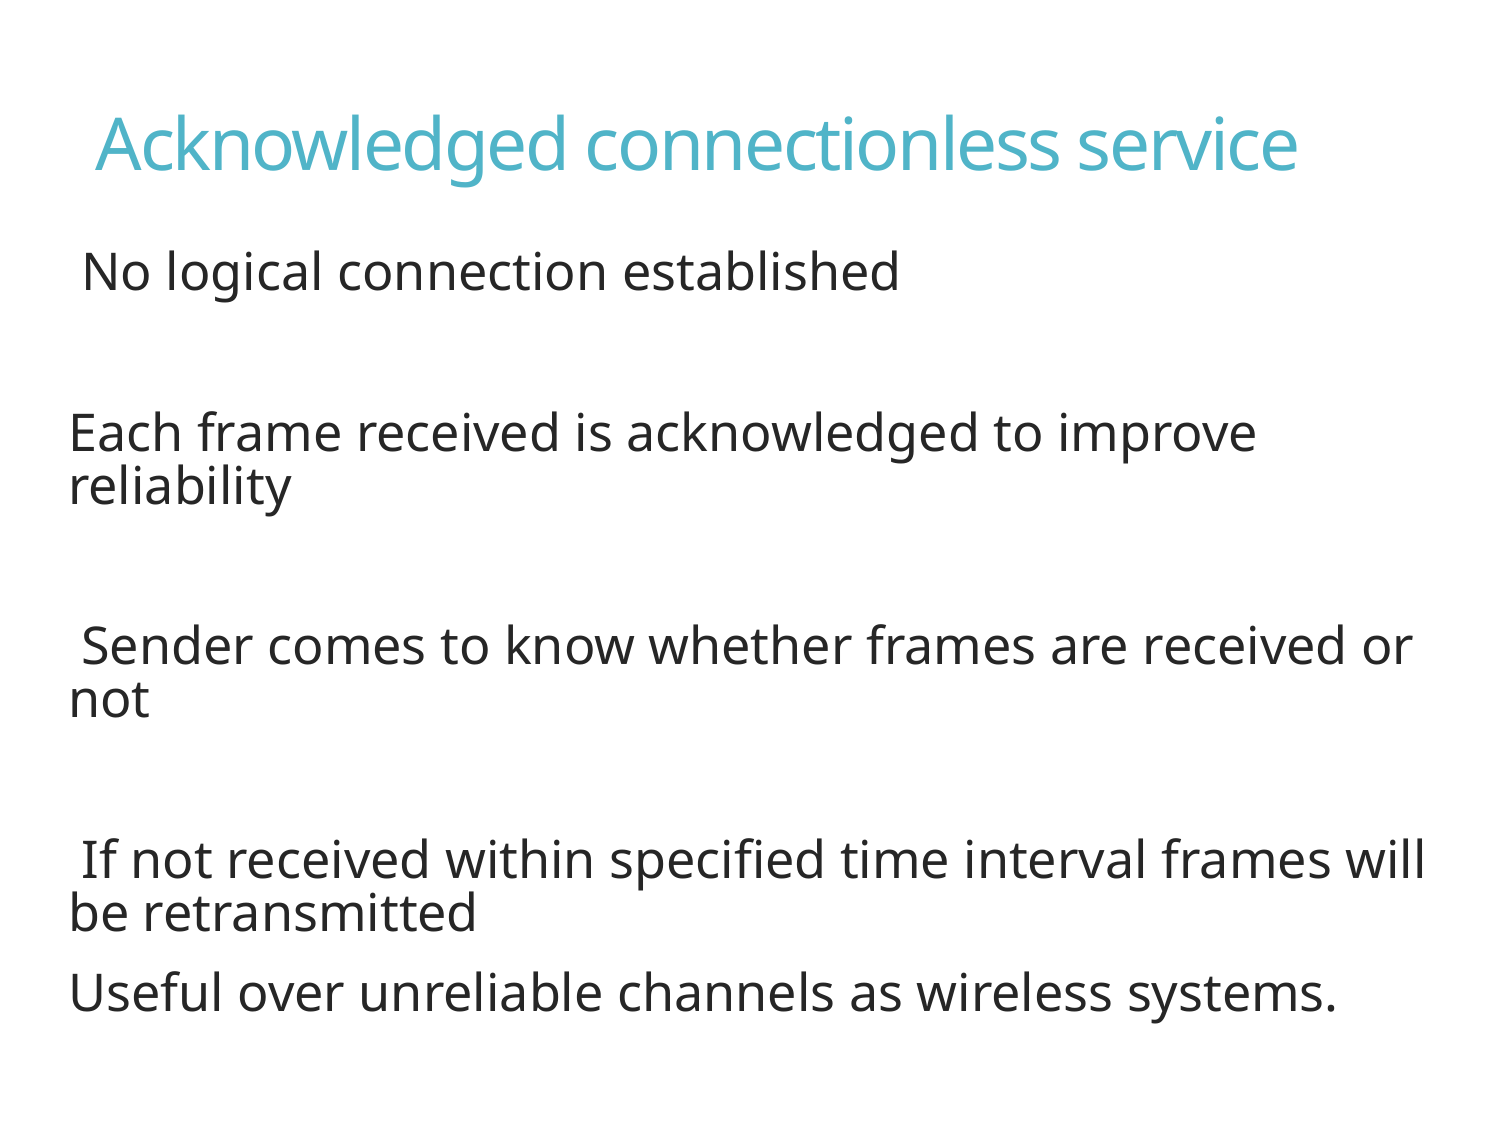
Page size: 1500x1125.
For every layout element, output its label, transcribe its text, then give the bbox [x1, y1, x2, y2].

title Acknowledged connectionless service [80, 81, 1407, 213]
list No logical connection established Each frame received is acknowledged to improve reliability Sender comes to know whether frames are received or not If not received within specified time interval frames will be retransmitted Useful over unreliable channels as wireless systems. [38, 240, 1456, 1075]
